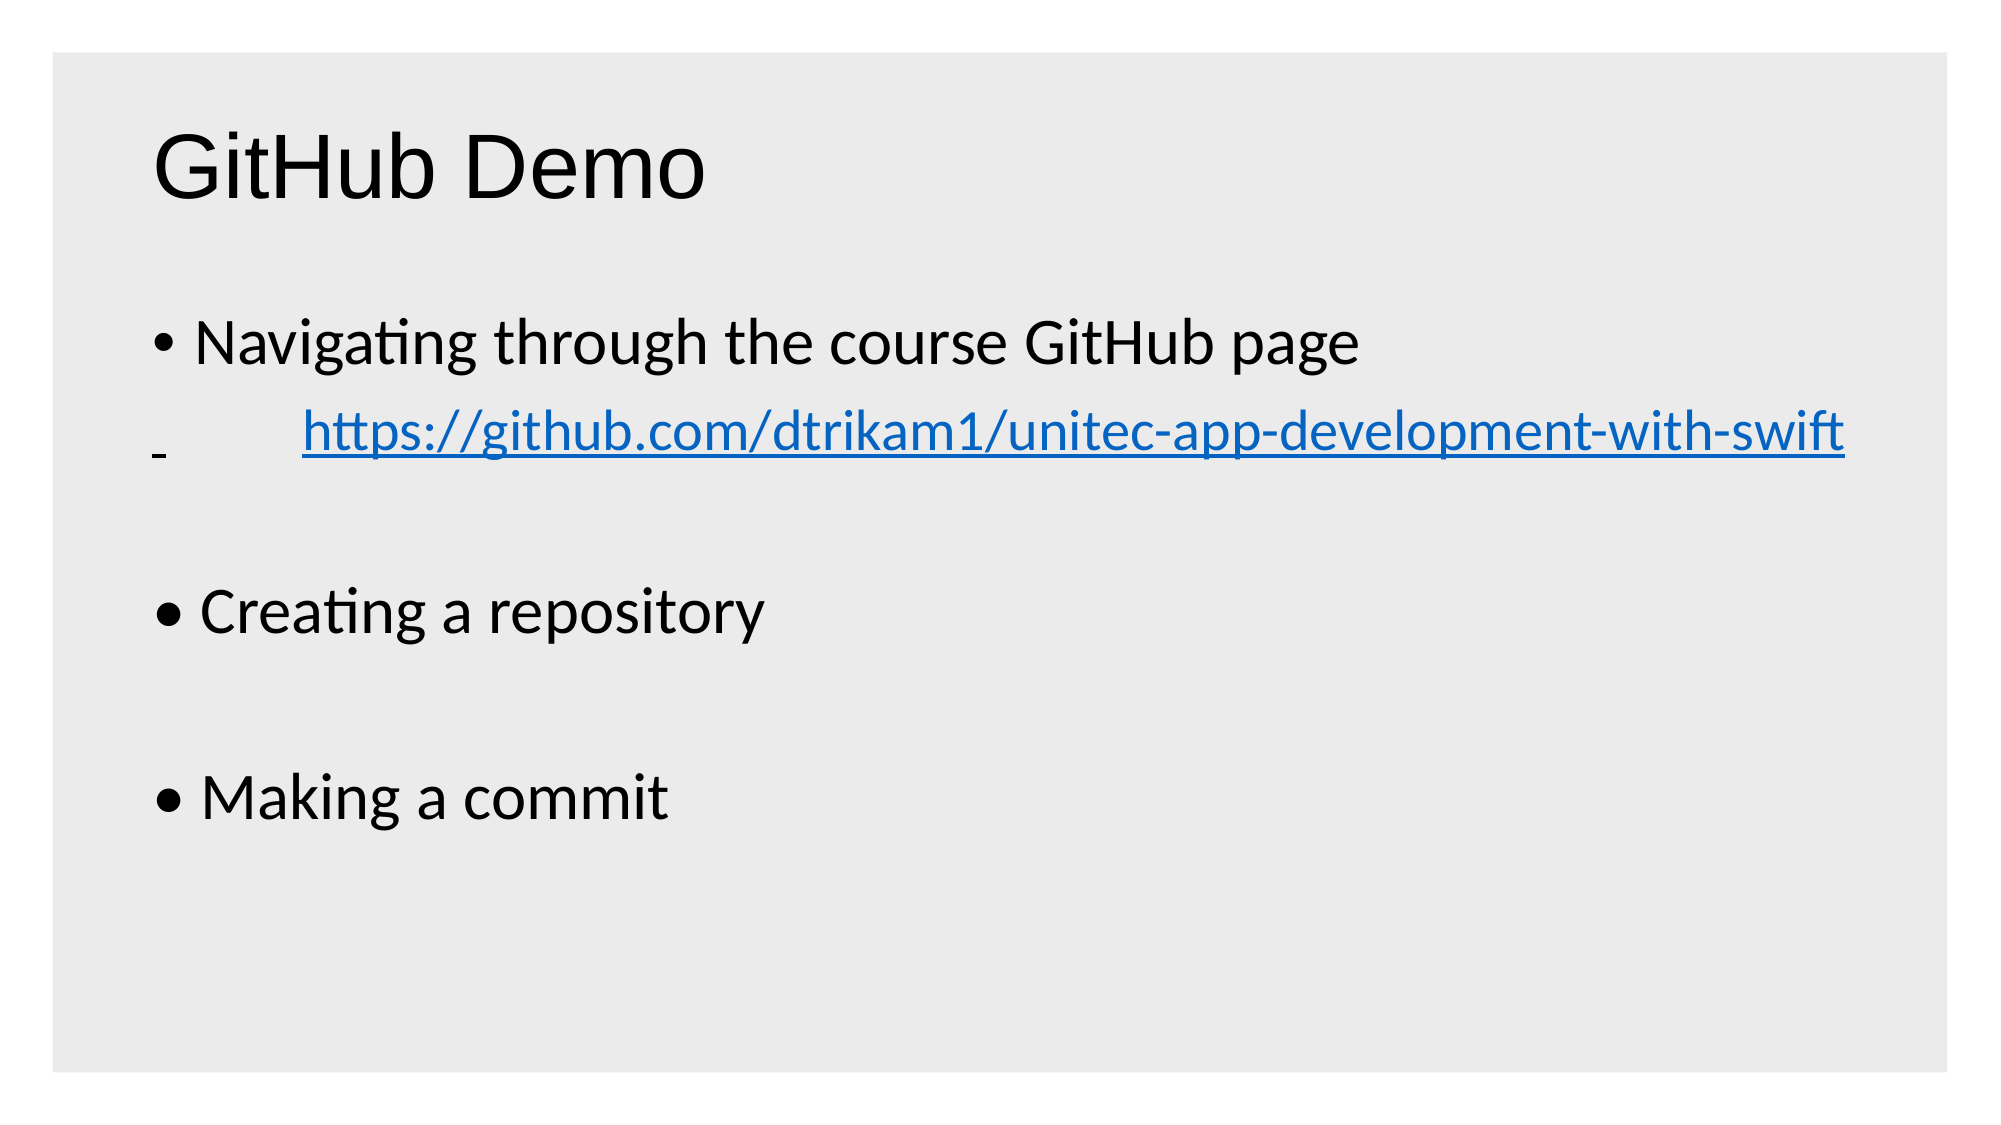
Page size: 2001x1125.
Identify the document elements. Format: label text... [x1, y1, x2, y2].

text_box [52, 52, 1948, 1073]
list • Navigating through the course GitHub page https://github.com/dtrikam1/unitec-app-development-with-swift • Creating a repository • Making a commit [137, 299, 1863, 1014]
title GitHub Demo [137, 59, 1863, 278]
